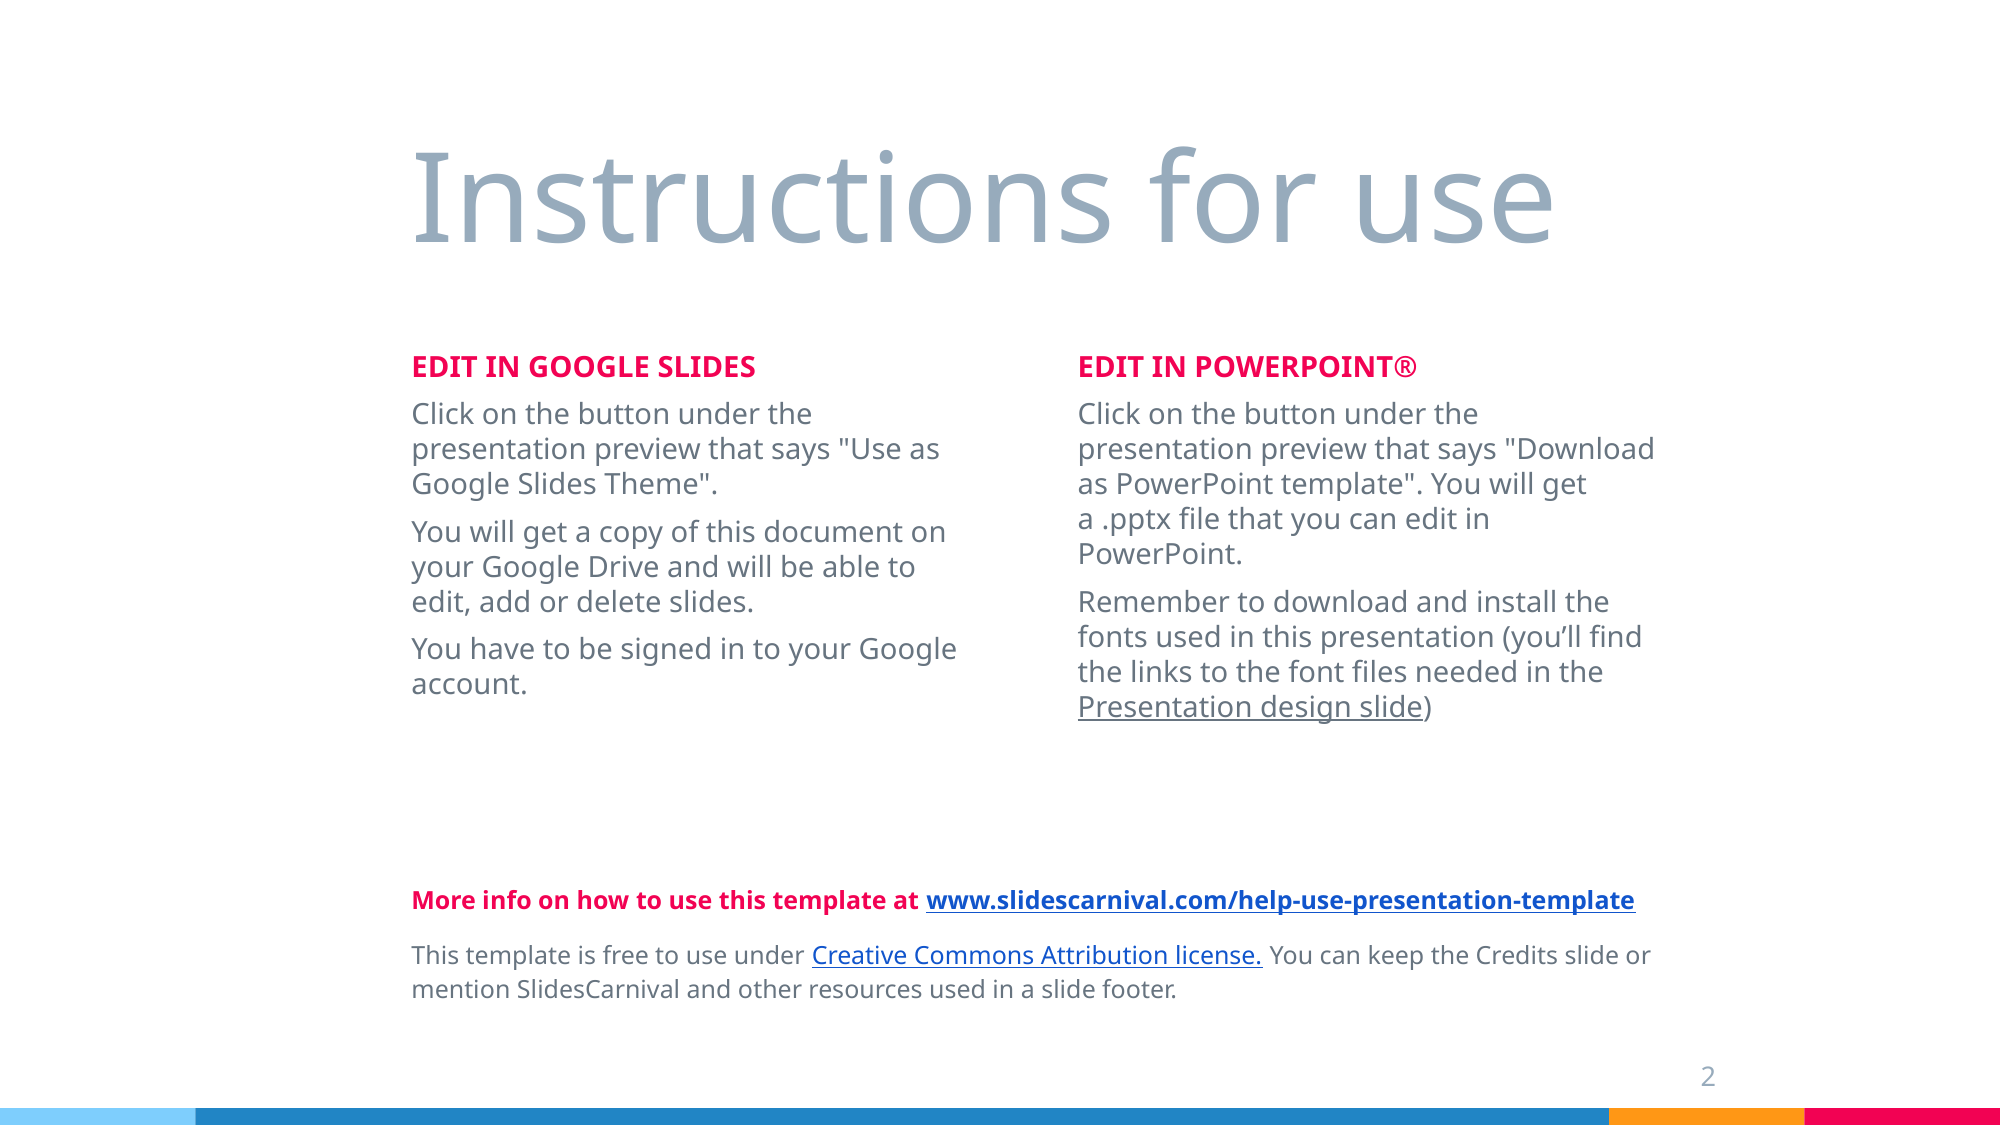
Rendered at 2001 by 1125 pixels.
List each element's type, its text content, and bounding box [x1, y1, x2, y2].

text_box EDIT IN GOOGLE SLIDES Click on the button under the presentation preview that says "Use as Google Slides Theme". You will get a copy of this document on your Google Drive and will be able to edit, add or delete slides. You have to be signed in to your Google account. [396, 333, 984, 838]
text_box More info on how to use this template at www.slidescarnival.com/help-use-presentation-template This template is free to use under Creative Commons Attribution license. You can keep the Credits slide or mention SlidesCarnival and other resources used in a slide footer. [396, 869, 1675, 1006]
slide_number 2 [1641, 1043, 1732, 1113]
title Instructions for use [396, 95, 1648, 283]
text_box EDIT IN POWERPOINT® Click on the button under the presentation preview that says "Download as PowerPoint template". You will get a .pptx file that you can edit in PowerPoint. Remember to download and install the fonts used in this presentation (you’ll find the links to the font files needed in the Presentation design slide) [1062, 333, 1675, 838]
